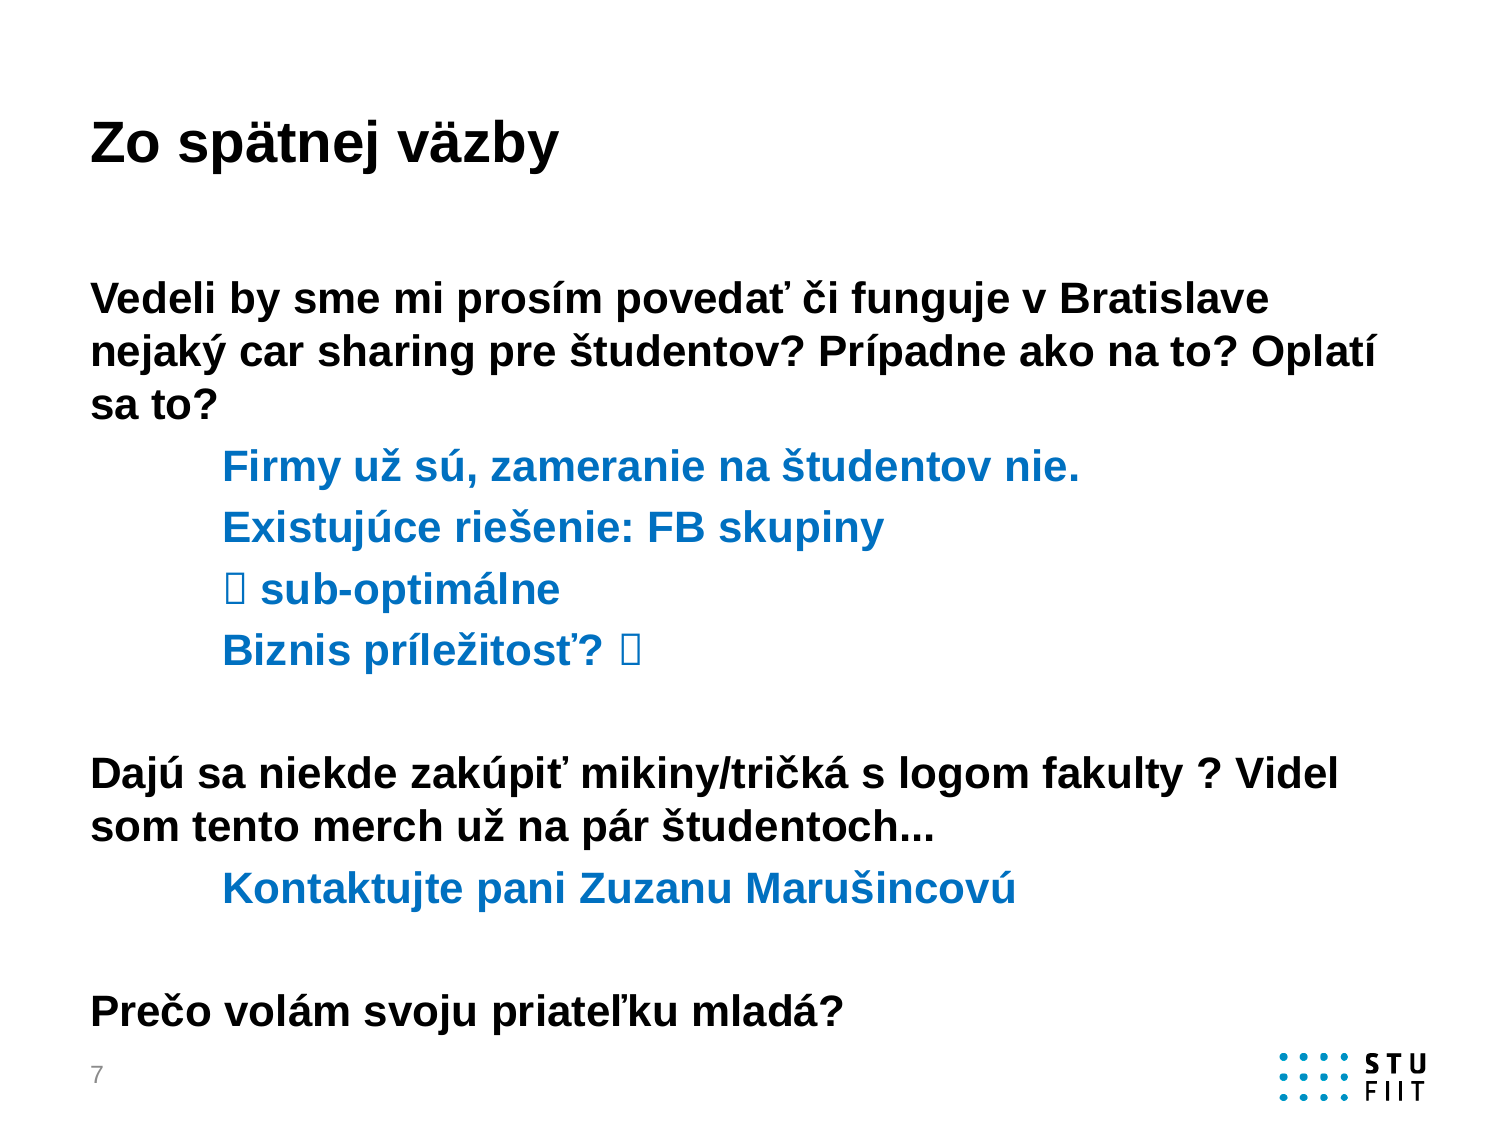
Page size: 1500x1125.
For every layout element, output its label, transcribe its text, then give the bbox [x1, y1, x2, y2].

slide_number 7 [75, 1043, 425, 1104]
title Zo spätnej väzby [75, 45, 1425, 233]
picture [1269, 1045, 1436, 1118]
list Vedeli by sme mi prosím povedať či funguje v Bratislave nejaký car sharing pre študentov? Prípadne ako na to? Oplatí sa to? Firmy už sú, zameranie na študentov nie. Existujúce riešenie: FB skupiny  sub-optimálne Biznis príležitosť?  Dajú sa niekde zakúpiť mikiny/tričká s logom fakulty ? Videl som tento merch už na pár študentoch... Kontaktujte pani Zuzanu Marušincovú Prečo volám svoju priateľku mladá? [75, 262, 1425, 1044]
